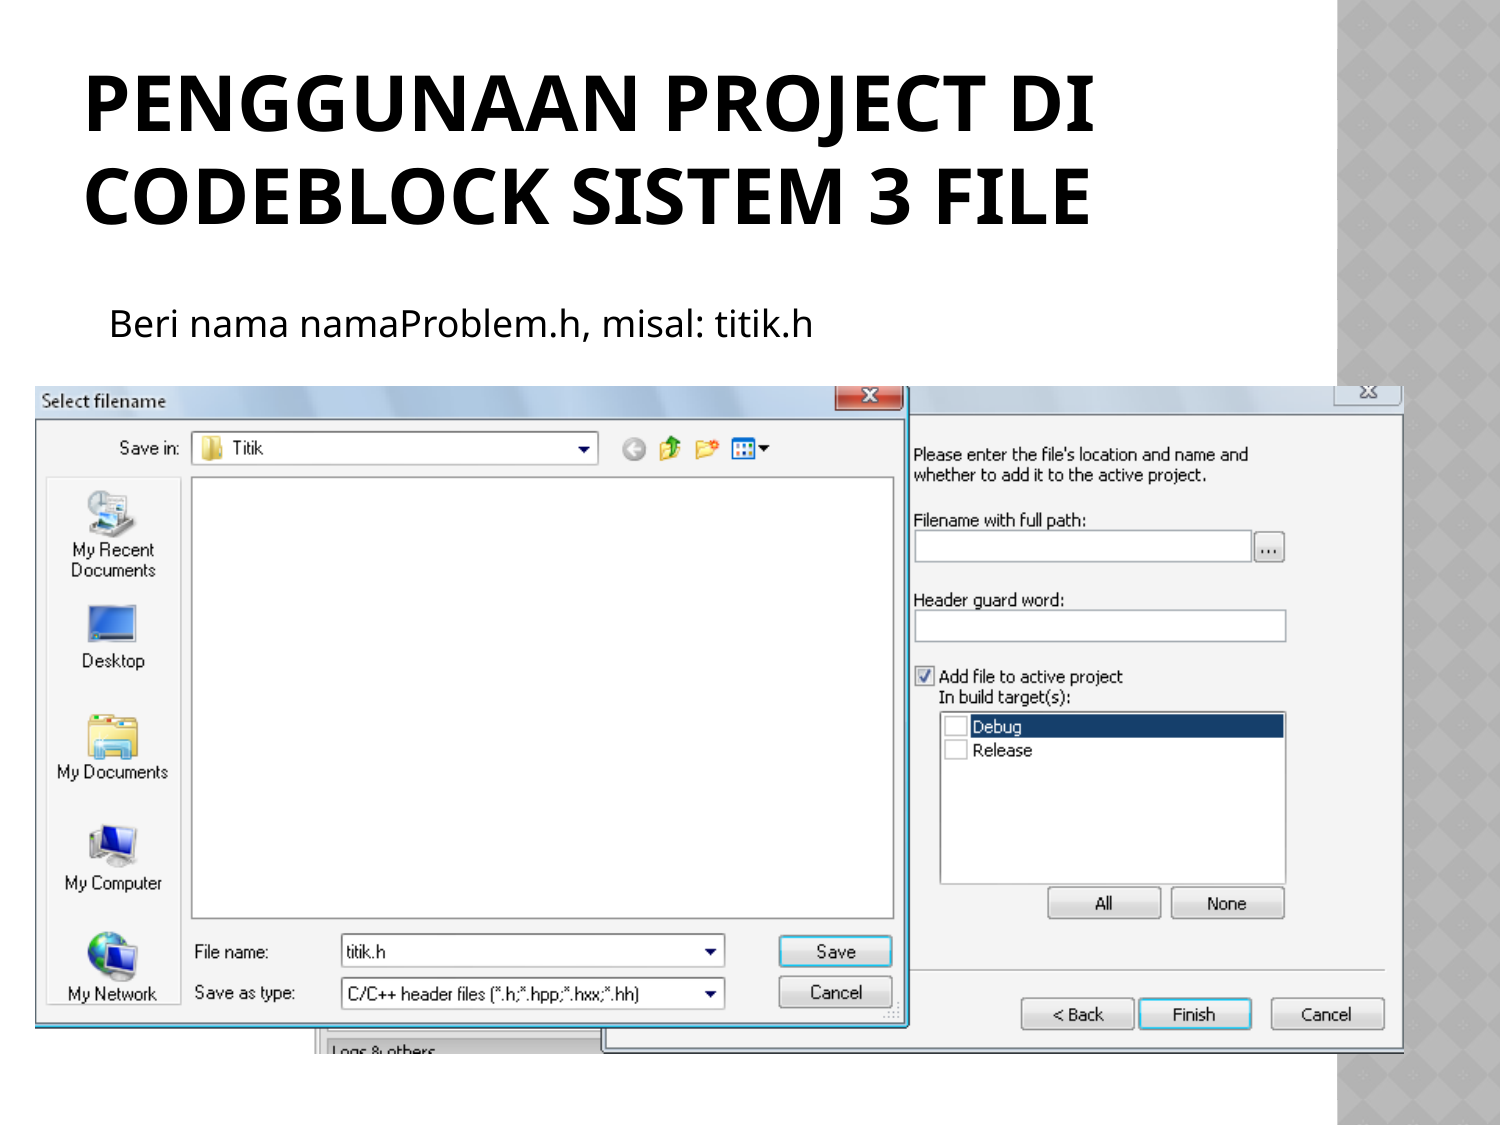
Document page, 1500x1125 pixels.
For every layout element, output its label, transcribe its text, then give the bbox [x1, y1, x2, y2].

picture [34, 386, 1405, 1055]
text_box Beri nama namaProblem.h, misal: titik.h [93, 292, 1289, 353]
title Penggunaan project di codeblock sistem 3 file [75, 52, 1263, 240]
